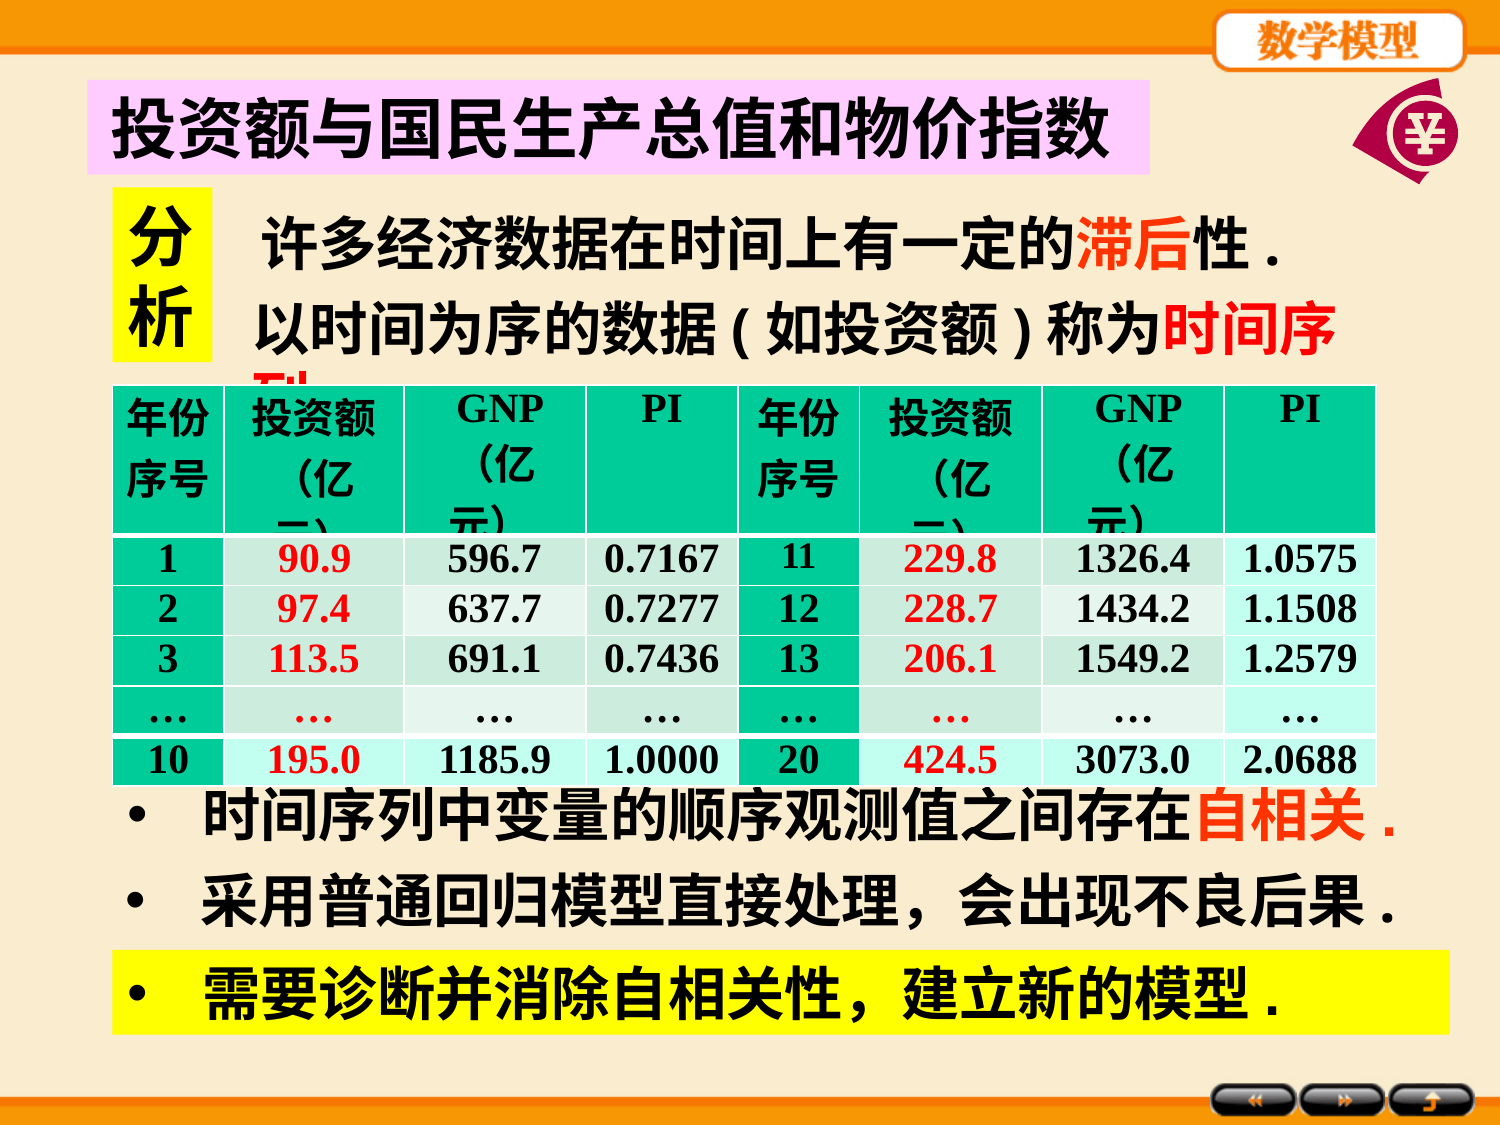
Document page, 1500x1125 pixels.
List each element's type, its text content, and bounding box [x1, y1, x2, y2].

table_cell … [405, 687, 585, 733]
table_cell 10 [113, 739, 223, 785]
table_cell 195.0 [225, 739, 403, 785]
table_cell 13 [739, 636, 859, 685]
table_cell … [739, 687, 859, 733]
table_cell 2 [113, 586, 223, 635]
table_cell 691.1 [405, 636, 585, 685]
table_cell 3073.0 [1043, 739, 1223, 785]
table_header GNP （亿元） [405, 386, 585, 533]
table_cell 12 [739, 586, 859, 635]
text_box 许多经济数据在时间上有一定的滞后性. [237, 199, 1288, 355]
table_cell 1.0575 [1225, 538, 1375, 585]
table_cell 20 [739, 739, 859, 785]
table_cell 1326.4 [1043, 538, 1223, 585]
table_cell 3 [113, 636, 223, 685]
table_cell 206.1 [860, 636, 1041, 685]
text_box 分析 [112, 187, 213, 363]
table_cell 97.4 [225, 586, 403, 635]
table_header PI [587, 386, 737, 533]
table_cell 424.5 [860, 739, 1041, 785]
table_cell 229.8 [860, 538, 1041, 585]
text_box 需要诊断并消除自相关性，建立新的模型. [112, 949, 1450, 1035]
table_cell 596.7 [405, 538, 585, 585]
table_cell 228.7 [860, 586, 1041, 635]
table_header 年份 序号 [739, 386, 859, 533]
table_cell 1 [113, 538, 223, 585]
text_box 时间序列中变量的顺序观测值之间存在自相关. [112, 757, 1453, 856]
table_cell 2.0688 [1225, 739, 1375, 785]
table_cell 1185.9 [405, 739, 585, 785]
table_cell 1.0000 [587, 739, 737, 785]
table_cell 1.2579 [1225, 636, 1375, 685]
table_cell 11 [739, 538, 859, 585]
table_cell 113.5 [225, 636, 403, 685]
table_cell … [113, 687, 223, 733]
table_header 年份序号 [113, 386, 223, 533]
text_box 采用普通回归模型直接处理，会出现不良后果. [100, 856, 1438, 942]
text_box 投资额与国民生产总值和物价指数 [87, 79, 1150, 175]
table_cell 1434.2 [1043, 586, 1223, 635]
table_cell 637.7 [405, 586, 585, 635]
table_cell … [1043, 687, 1223, 733]
table_cell … [225, 687, 403, 733]
picture [0, 0, 1500, 1125]
table_cell … [1225, 687, 1375, 733]
table_cell … [587, 687, 737, 733]
table_cell 1549.2 [1043, 636, 1223, 685]
table_cell 90.9 [225, 538, 403, 585]
table_header GNP （亿元） [1043, 386, 1223, 533]
table_cell 0.7277 [587, 586, 737, 635]
table_cell 1.1508 [1225, 586, 1375, 635]
table_header 投资额 （亿元） [225, 386, 403, 533]
table_cell 0.7436 [587, 636, 737, 685]
table_cell 0.7167 [587, 538, 737, 585]
table_cell … [860, 687, 1041, 733]
table_header 投资额 （亿元） [860, 386, 1041, 533]
table_header PI [1225, 386, 1375, 533]
text_box 以时间为序的数据(如投资额)称为时间序列. [237, 285, 1388, 440]
